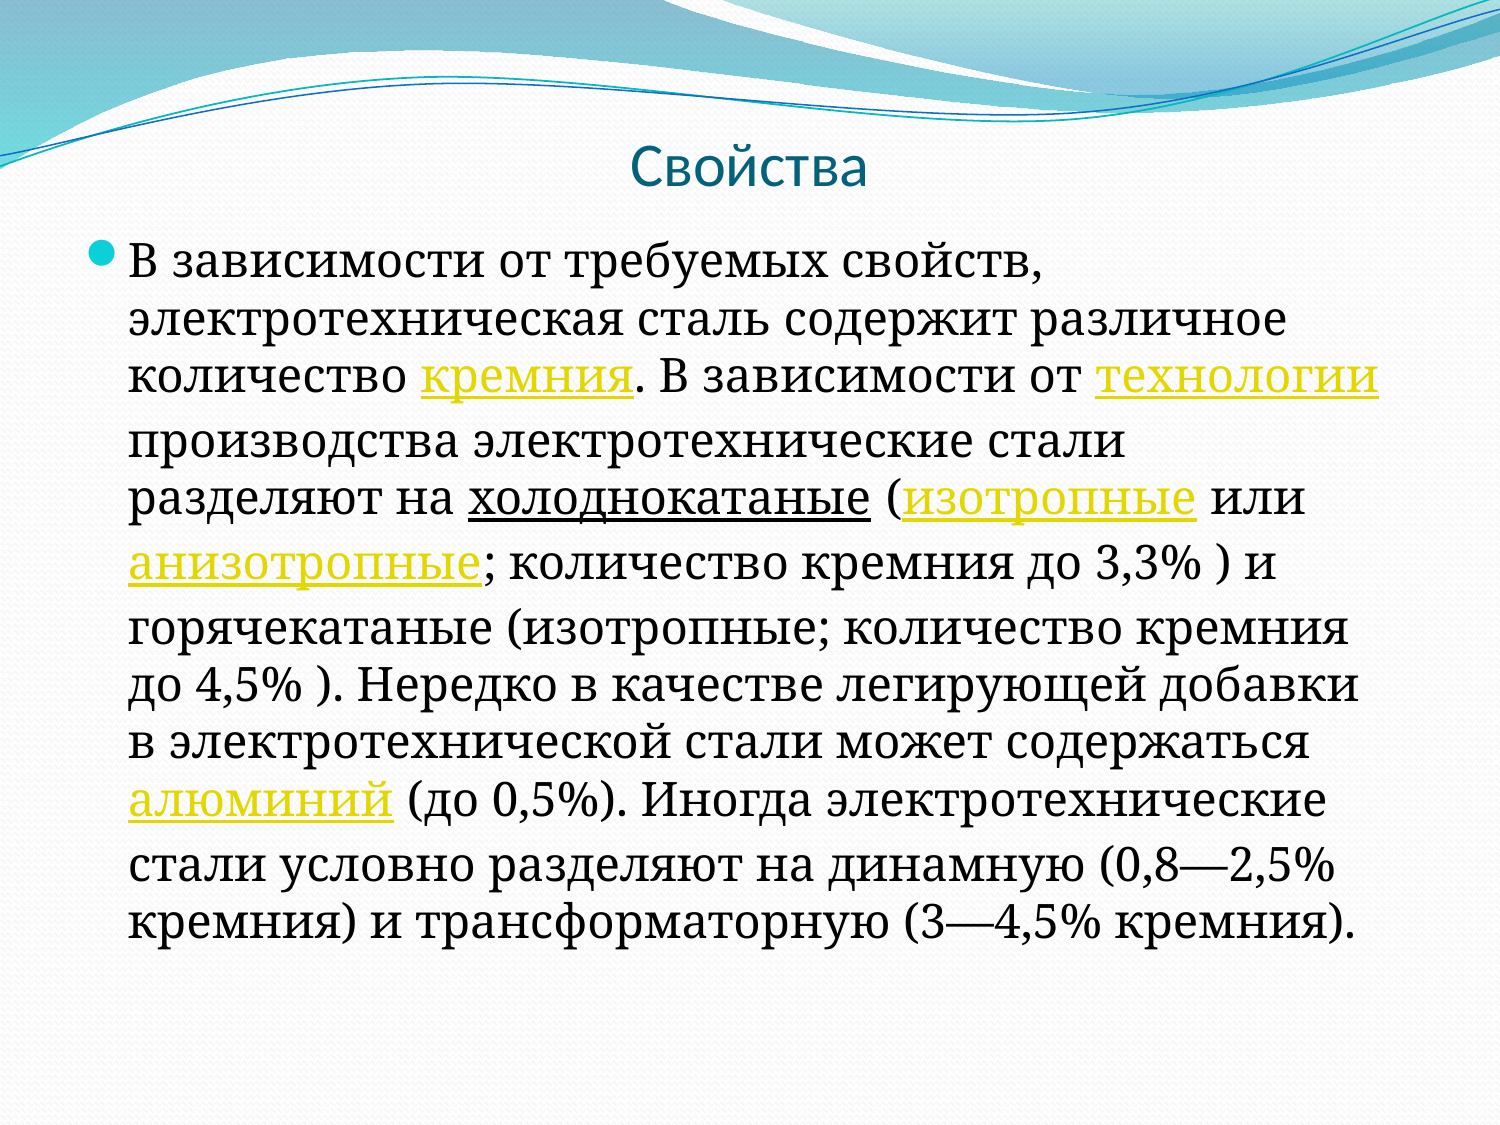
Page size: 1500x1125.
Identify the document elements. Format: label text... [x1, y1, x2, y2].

title Свойства [75, 115, 1425, 303]
list В зависимости от требуемых свойств, электротехническая сталь содержит различное количество кремния. В зависимости от технологиипроизводства электротехнические стали разделяют на холоднокатаные (изотропные или анизотропные; количество кремния до 3,3% ) и горячекатаные (изотропные; количество кремния до 4,5% ). Нередко в качестве легирующей добавки в электротехнической стали может содержаться алюминий (до 0,5%). Иногда электротехнические стали условно разделяют на динамную (0,8—2,5% кремния) и трансформаторную (3—4,5% кремния). [70, 222, 1407, 1032]
